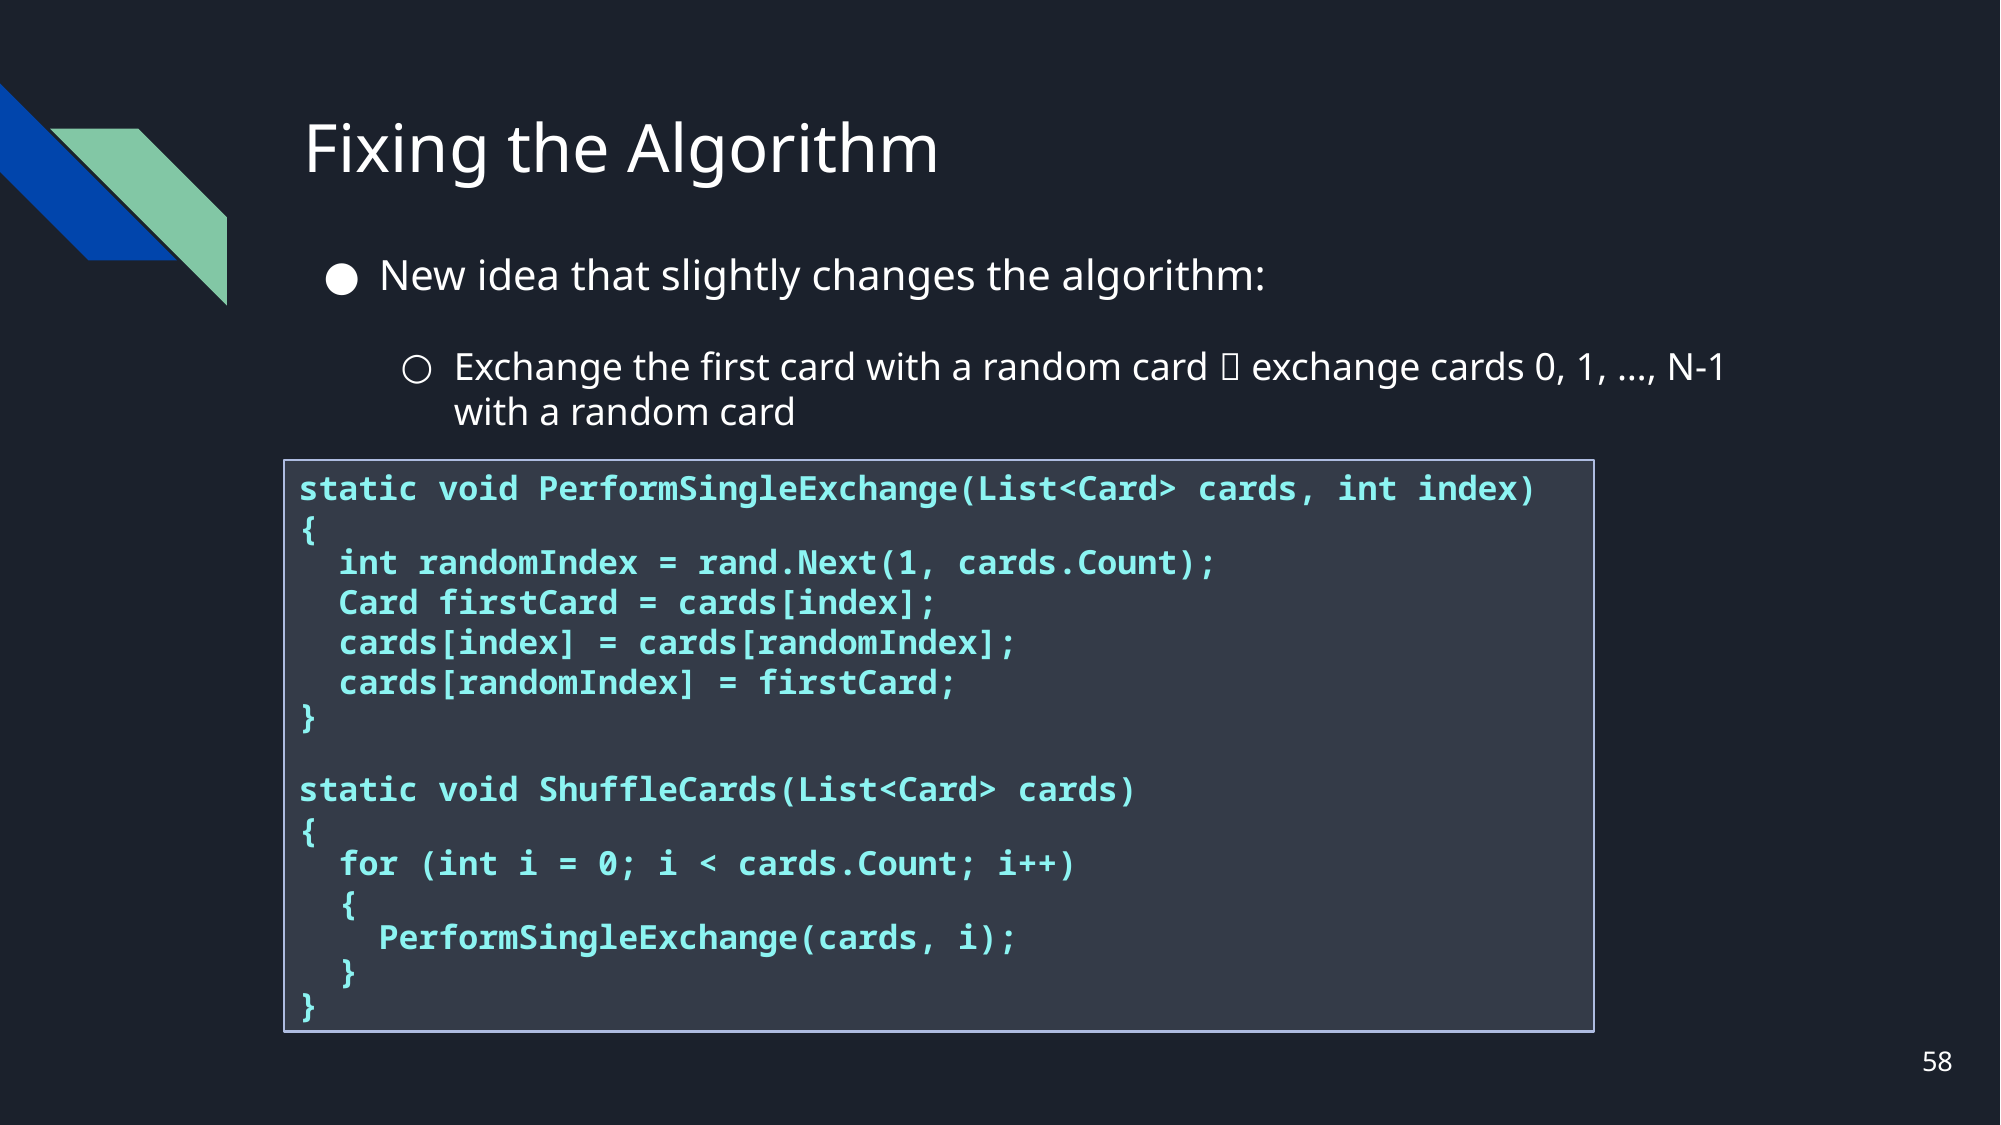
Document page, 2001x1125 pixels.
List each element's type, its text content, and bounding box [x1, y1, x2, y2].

title Fixing the Algorithm [283, 86, 1824, 228]
list New idea that slightly changes the algorithm: Exchange the first card with a random card  exchange cards 0, 1, …, N-1 with a random card [283, 228, 1824, 980]
slide_number 58 [1853, 1019, 1974, 1106]
text_box static void PerformSingleExchange(List<Card> cards, int index) { int randomIndex = rand.Next(1, cards.Count); Card firstCard = cards[index]; cards[index] = cards[randomIndex]; cards[randomIndex] = firstCard; } static void ShuffleCards(List<Card> cards) { for (int i = 0; i < cards.Count; i++) { PerformSingleExchange(cards, i); } } [283, 460, 1595, 1032]
